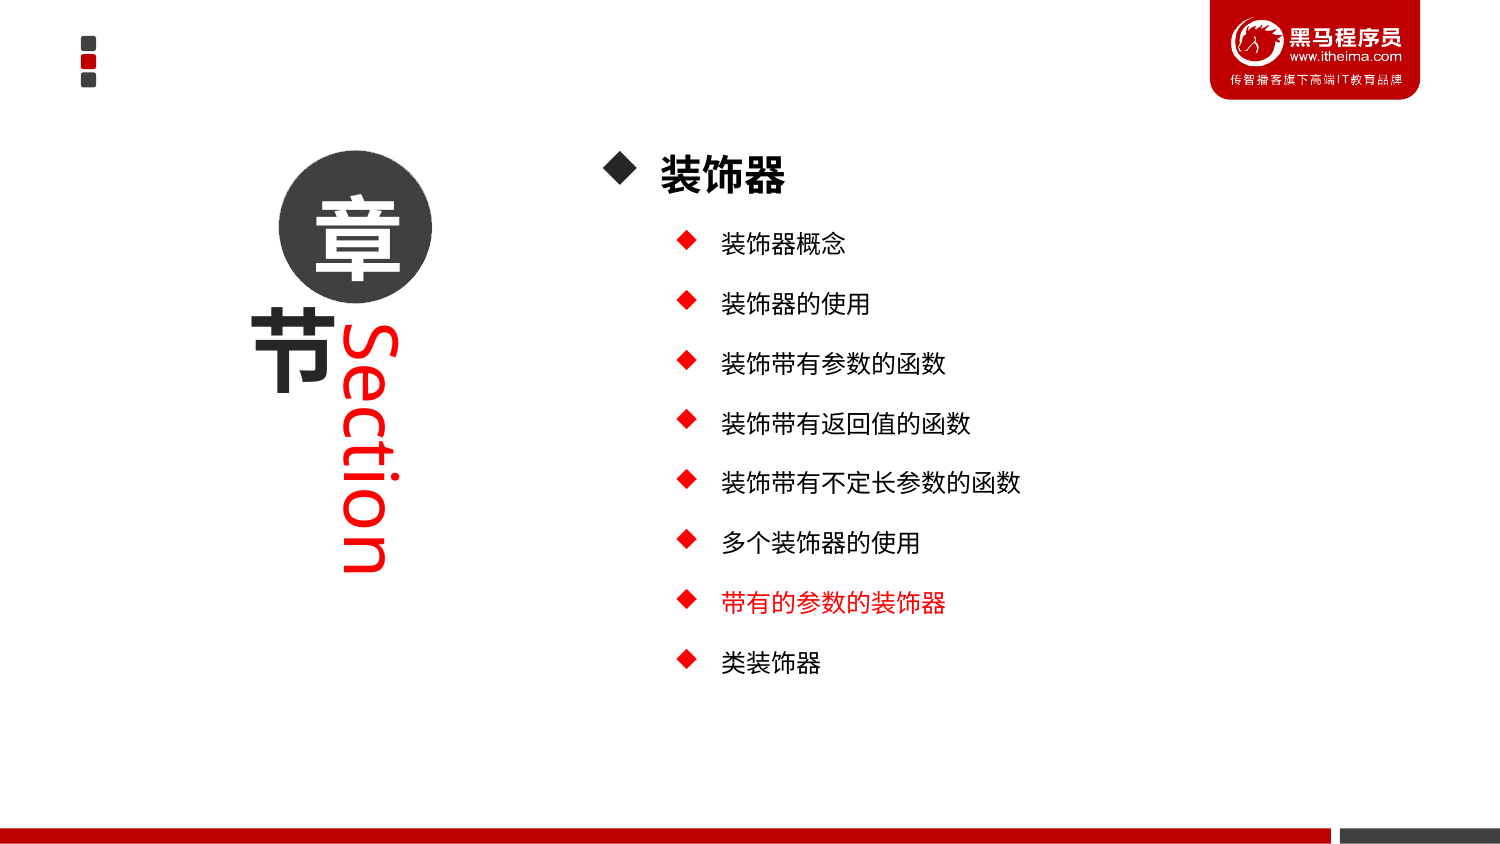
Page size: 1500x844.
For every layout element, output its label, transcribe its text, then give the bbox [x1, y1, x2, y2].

text_box 章 [278, 150, 433, 304]
text_box Section [324, 315, 431, 750]
text_box 节 [218, 288, 339, 410]
text_box 装饰器 装饰器概念 装饰器的使用 装饰带有参数的函数 装饰带有返回值的函数 装饰带有不定长参数的函数 多个装饰器的使用 带有的参数的装饰器 类装饰器 [584, 91, 1294, 745]
picture [1212, 8, 1421, 94]
